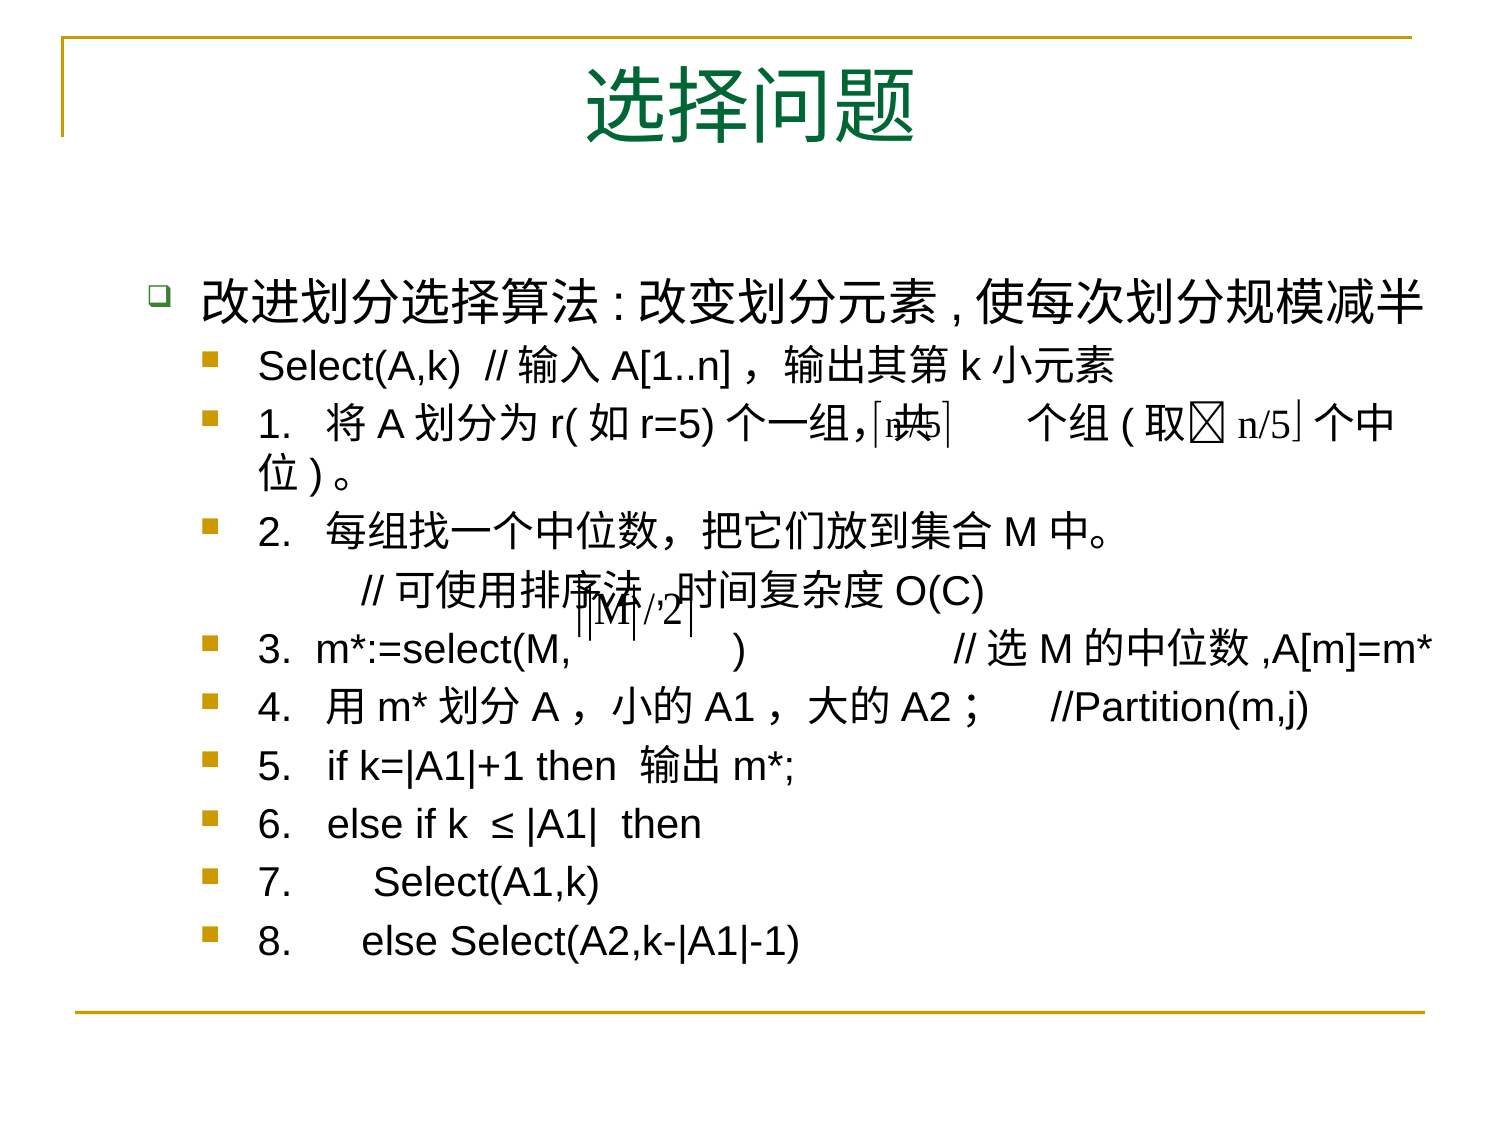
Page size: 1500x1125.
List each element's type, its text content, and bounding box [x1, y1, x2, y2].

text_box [866, 398, 962, 458]
list 改进划分选择算法:改变划分元素,使每次划分规模减半 Select(A,k) //输入A[1..n]，输出其第k小元素 1. 将A划分为r(如r=5)个一组，共 个组(取n/5个中位)。 2. 每组找一个中位数，把它们放到集合M中。 //可使用排序法,时间复杂度O(C) 3. m*:=select(M, ) //选M的中位数,A[m]=m* 4. 用m*划分A，小的A1，大的A2； //Partition(m,j) 5. if k=|A1|+1 then 输出m*; 6. else if k ≤ |A1| then 7. Select(A1,k) 8. else Select(A2,k-|A1|-1) [74, 262, 1454, 1006]
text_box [568, 573, 704, 652]
title 选择问题 [74, 45, 1426, 233]
